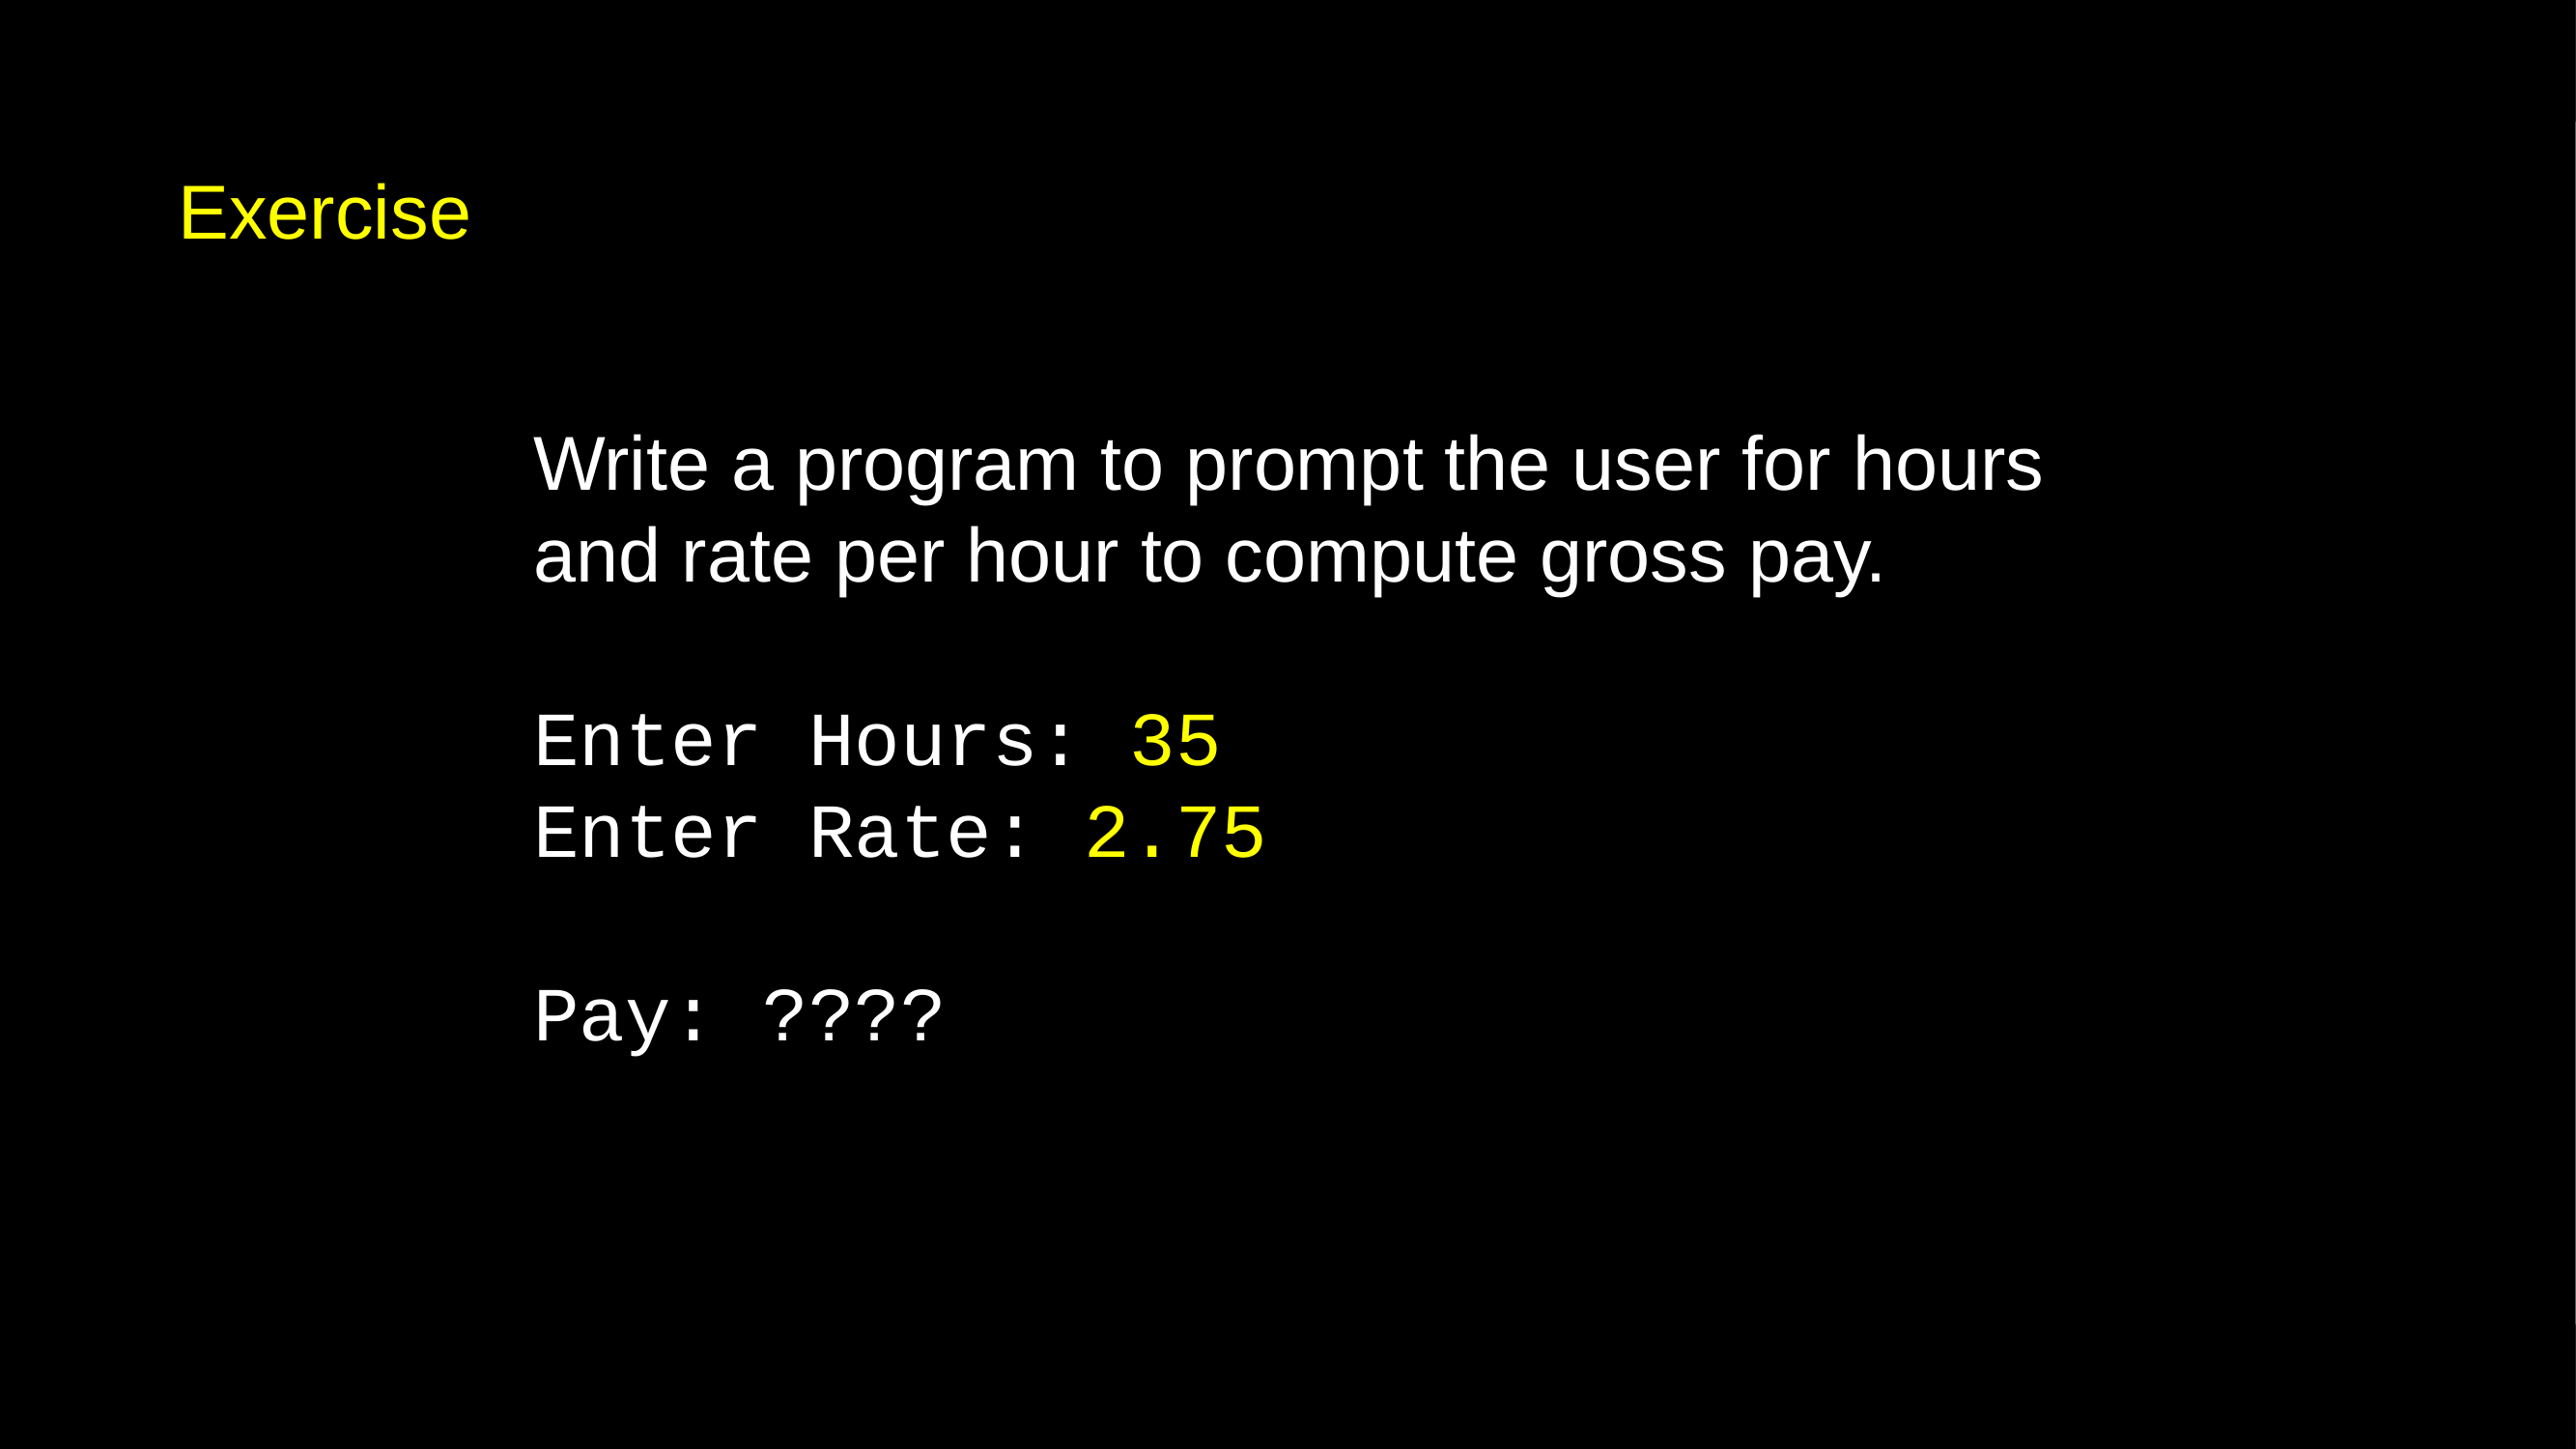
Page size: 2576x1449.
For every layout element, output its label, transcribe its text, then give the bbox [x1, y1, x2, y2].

text_box Write a program to prompt the user for hours and rate per hour to compute gross pay. Enter Hours: 35 Enter Rate: 2.75 Pay: ???? [461, 382, 2158, 1088]
text_box Exercise [108, 156, 542, 261]
